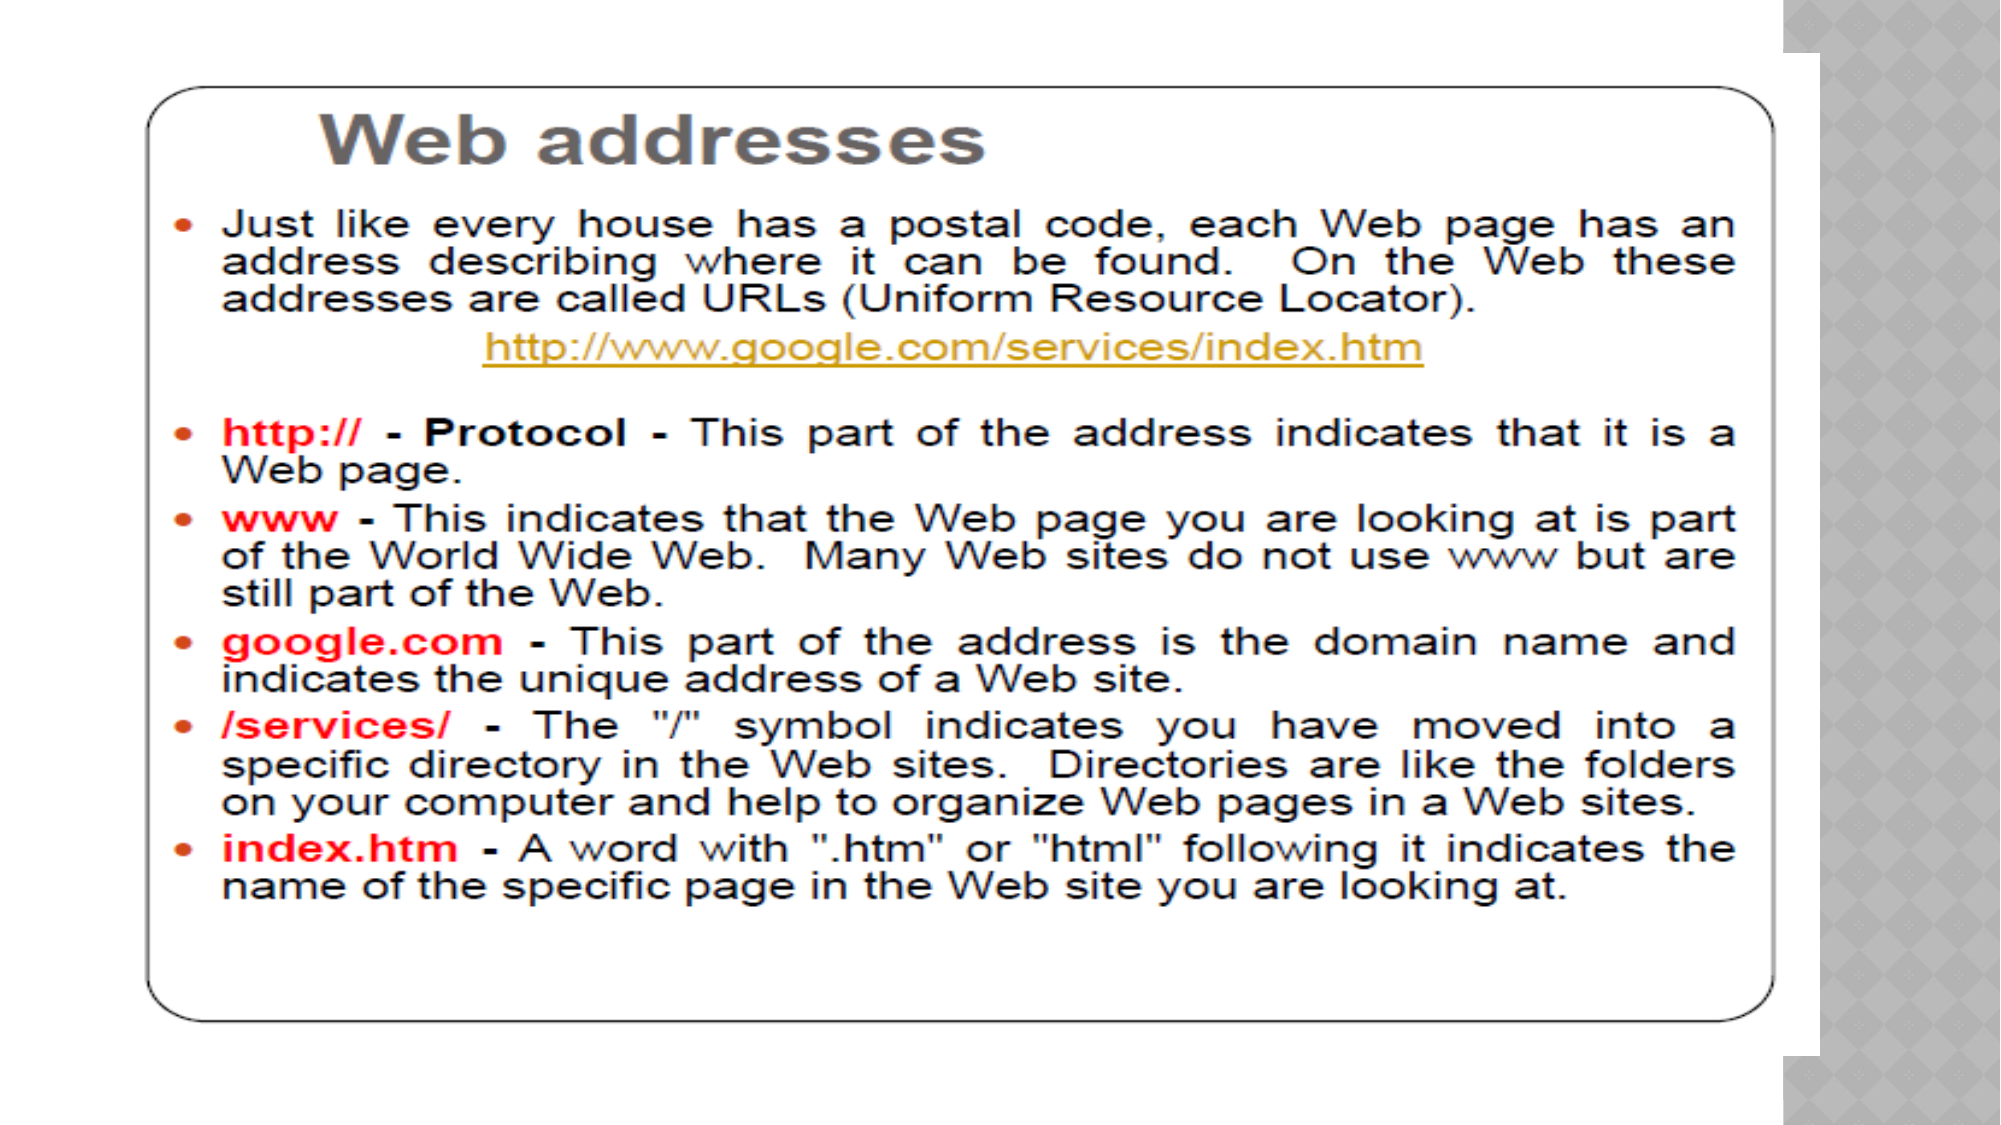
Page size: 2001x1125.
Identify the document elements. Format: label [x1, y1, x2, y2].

picture [106, 53, 1820, 1057]
